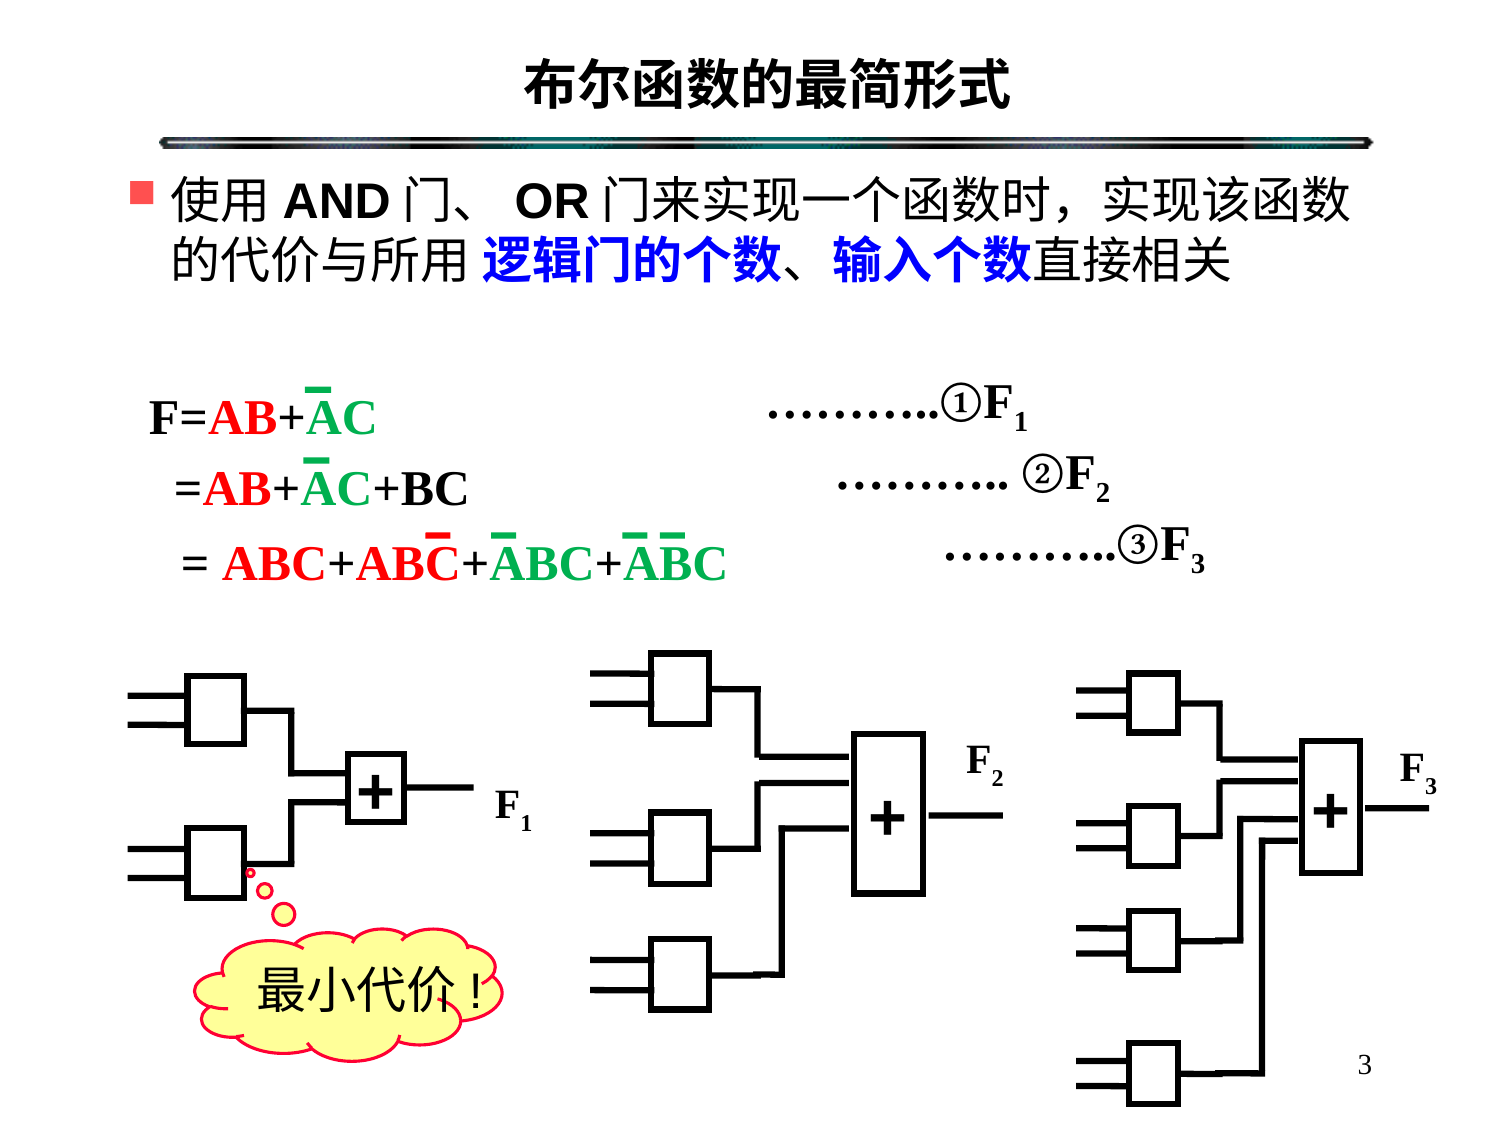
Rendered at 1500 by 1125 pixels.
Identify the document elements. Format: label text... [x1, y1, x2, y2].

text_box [1021, 656, 1459, 1125]
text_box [64, 656, 520, 927]
text_box ………..③F3 [927, 503, 1282, 587]
text_box ………..①F1 [750, 361, 1325, 445]
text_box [525, 633, 1039, 1037]
text_box 布尔函数的最简形式 [230, 42, 1305, 123]
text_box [165, 522, 757, 599]
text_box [194, 928, 503, 1062]
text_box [134, 447, 537, 524]
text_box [134, 377, 415, 446]
picture [159, 136, 1377, 149]
text_box ……….. ②F2 [819, 432, 1395, 516]
text_box 使用AND门、OR门来实现一个函数时，实现该函数的代价与所用 逻辑门的个数、输入个数直接相关 [112, 160, 1400, 296]
